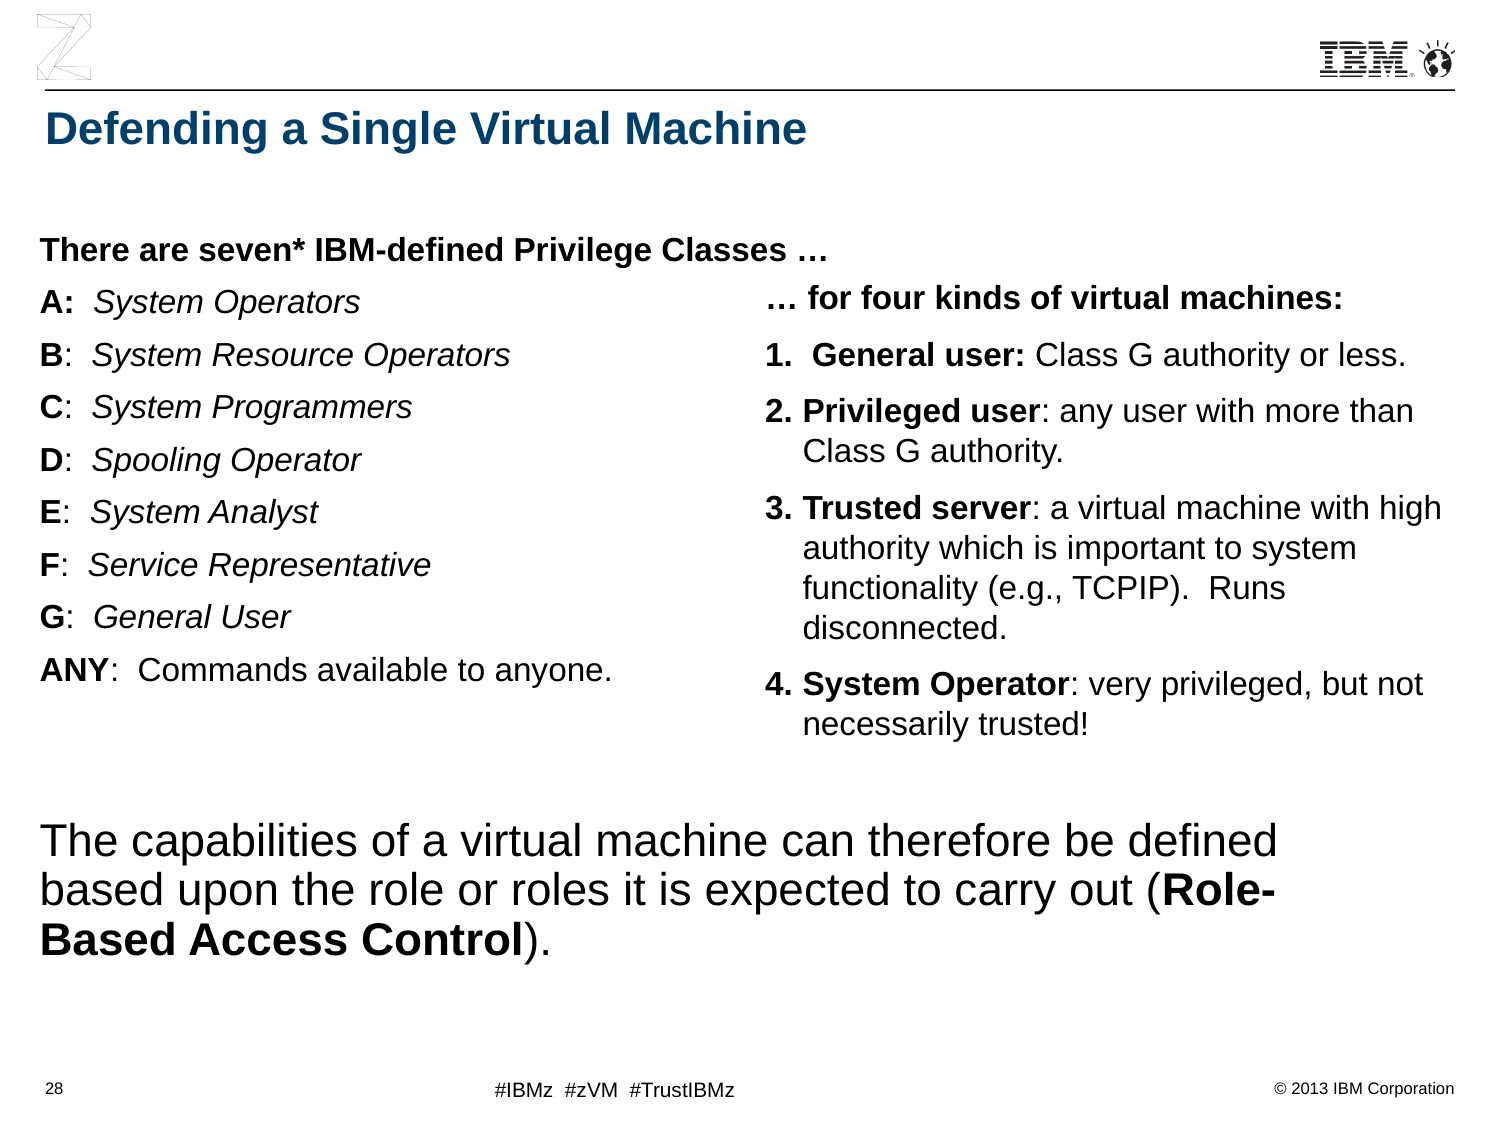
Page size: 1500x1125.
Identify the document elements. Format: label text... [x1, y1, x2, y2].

text_box There are seven* IBM-defined Privilege Classes … A: System Operators B: System Resource Operators C: System Programmers D: Spooling Operator E: System Analyst F: Service Representative G: General User ANY: Commands available to anyone. The capabilities of a virtual machine can therefore be defined based upon the role or roles it is expected to carry out (Role-Based Access Control). [24, 224, 1375, 973]
picture [37, 14, 91, 80]
footer #IBMz #zVM #TrustIBMz [479, 1072, 811, 1103]
list … for four kinds of virtual machines: General user: Class G authority or less. Privileged user: any user with more than Class G authority. Trusted server: a virtual machine with high authority which is important to system functionality (e.g., TCPIP). Runs disconnected. System Operator: very privileged, but not necessarily trusted! [749, 212, 1476, 1043]
slide_number 28 [29, 1072, 91, 1103]
title Defending a Single Virtual Machine [29, 97, 1456, 203]
